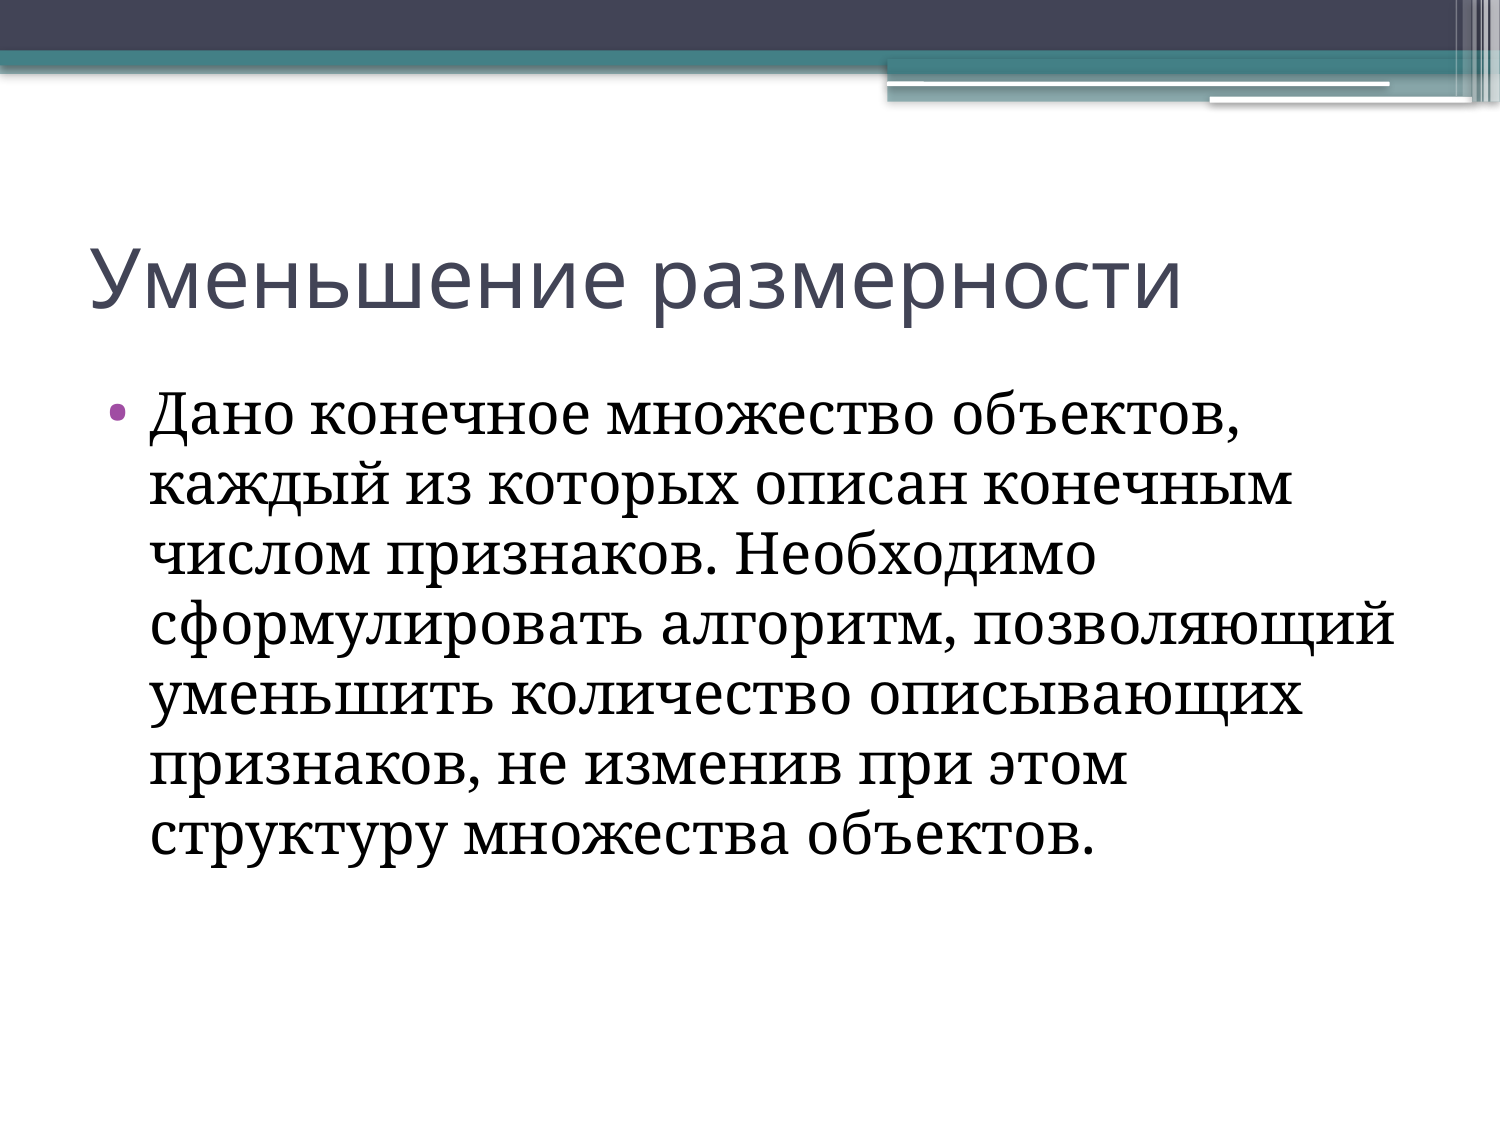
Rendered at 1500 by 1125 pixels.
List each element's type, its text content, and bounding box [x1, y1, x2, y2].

title Уменьшение размерности [75, 187, 1425, 363]
list Дано конечное множество объектов, каждый из которых описан конечным числом признаков. Необходимо сформулировать алгоритм, позволяющий уменьшить количество описывающих признаков, не изменив при этом структуру множества объектов. [75, 368, 1425, 1079]
